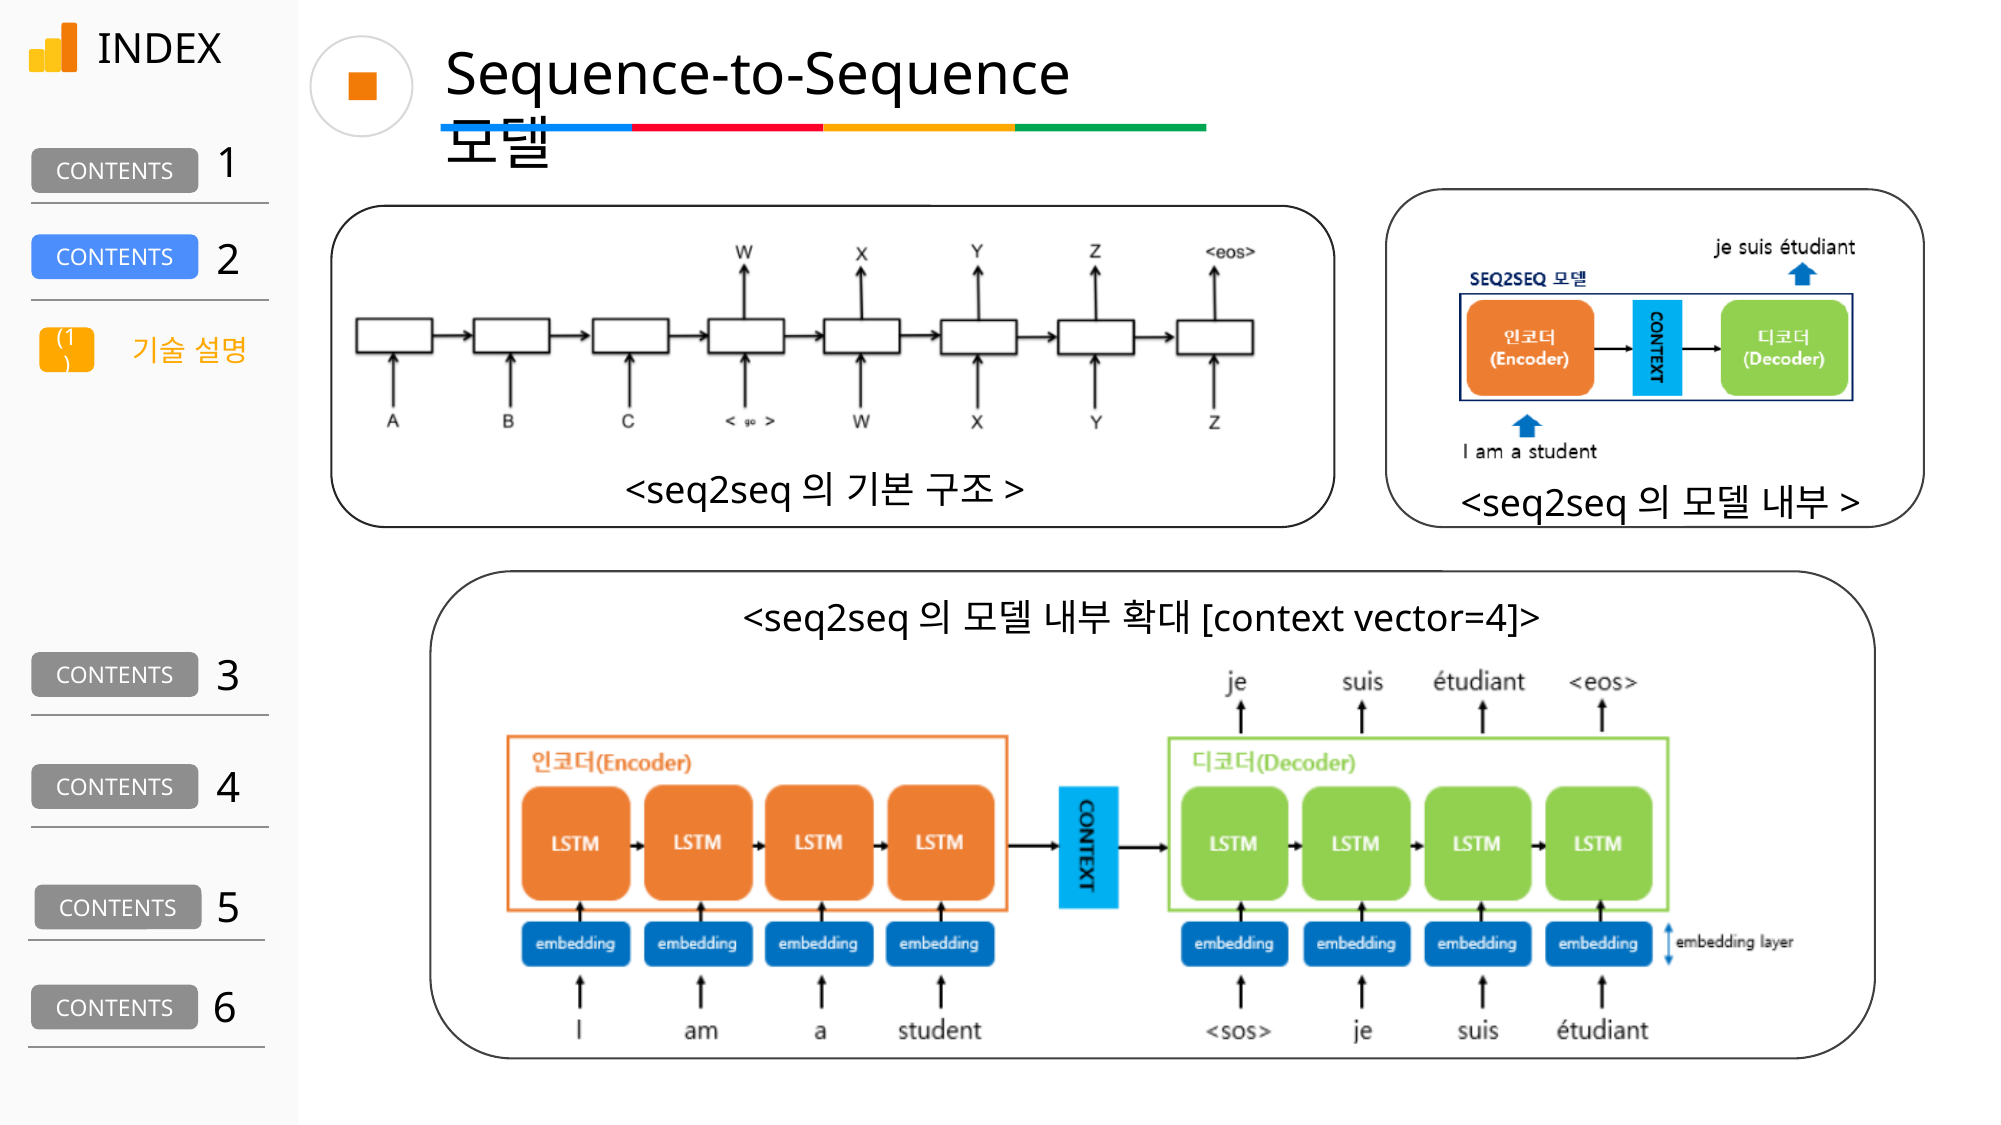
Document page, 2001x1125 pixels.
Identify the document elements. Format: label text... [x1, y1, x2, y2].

text_box 1 [201, 128, 288, 194]
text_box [31, 640, 288, 707]
text_box CONTENTS [30, 983, 200, 1031]
text_box CONTENTS [30, 233, 200, 281]
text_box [28, 22, 78, 73]
text_box 5 [201, 872, 288, 938]
text_box INDEX [82, 14, 241, 80]
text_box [31, 752, 288, 819]
text_box 기술 설명 [117, 324, 280, 375]
text_box 2 [201, 225, 288, 291]
text_box [429, 570, 1876, 1060]
text_box CONTENTS [33, 883, 203, 931]
text_box (1) [38, 326, 96, 374]
picture [348, 208, 1284, 451]
text_box <seq2seq의 모델 내부> [1445, 524, 1892, 532]
text_box 6 [198, 973, 284, 1038]
picture [1445, 222, 1883, 470]
text_box [330, 204, 1336, 529]
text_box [310, 28, 1215, 137]
text_box [0, 0, 299, 1125]
picture [501, 629, 1821, 1056]
text_box CONTENTS [30, 147, 200, 194]
text_box [1385, 188, 1925, 529]
